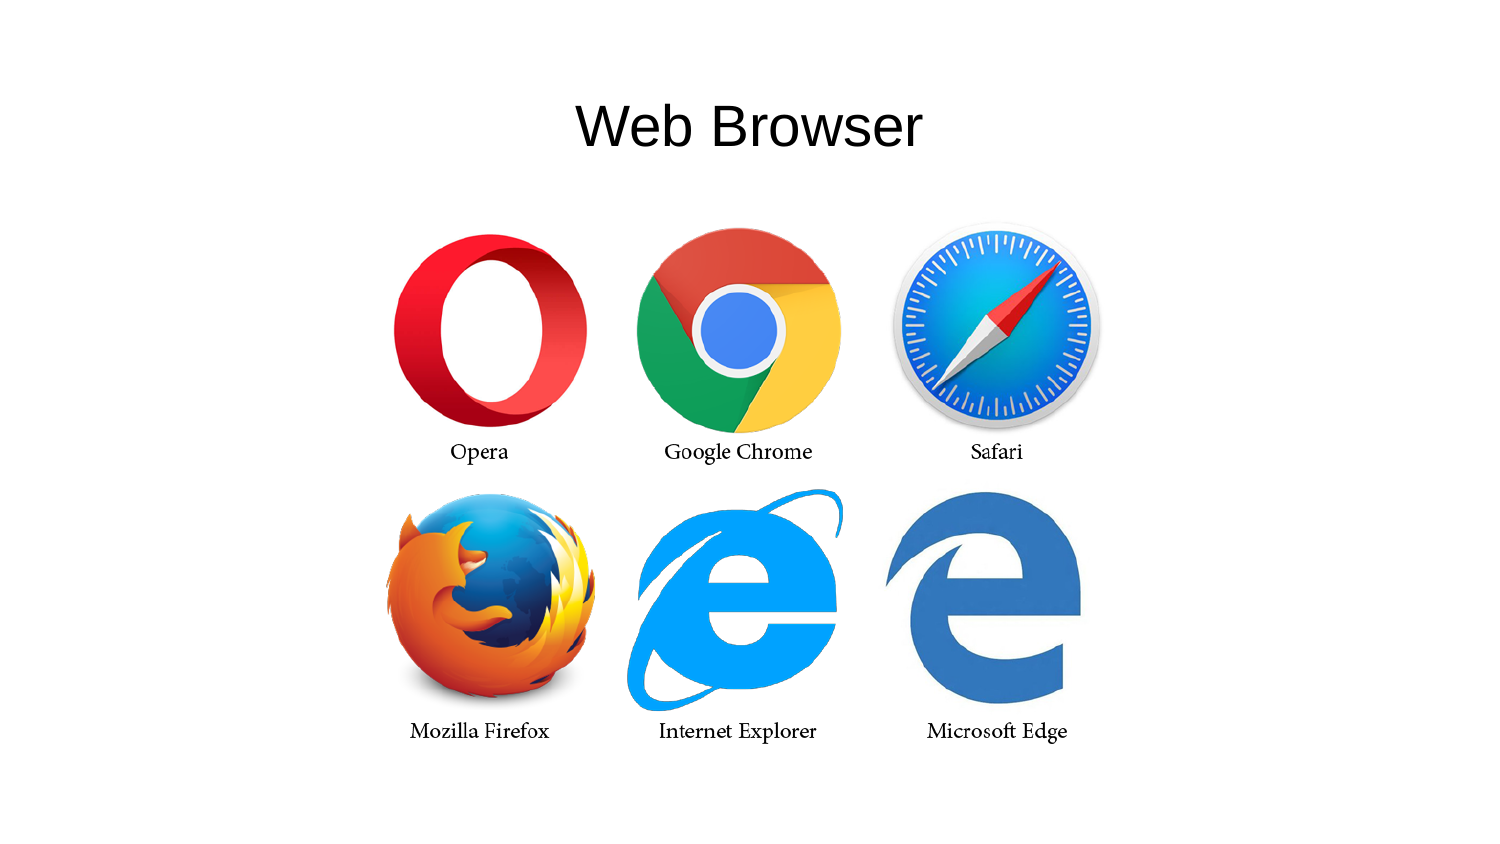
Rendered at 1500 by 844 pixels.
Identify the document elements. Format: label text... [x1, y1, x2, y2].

title Web Browser [51, 72, 1449, 167]
picture [355, 182, 1120, 756]
